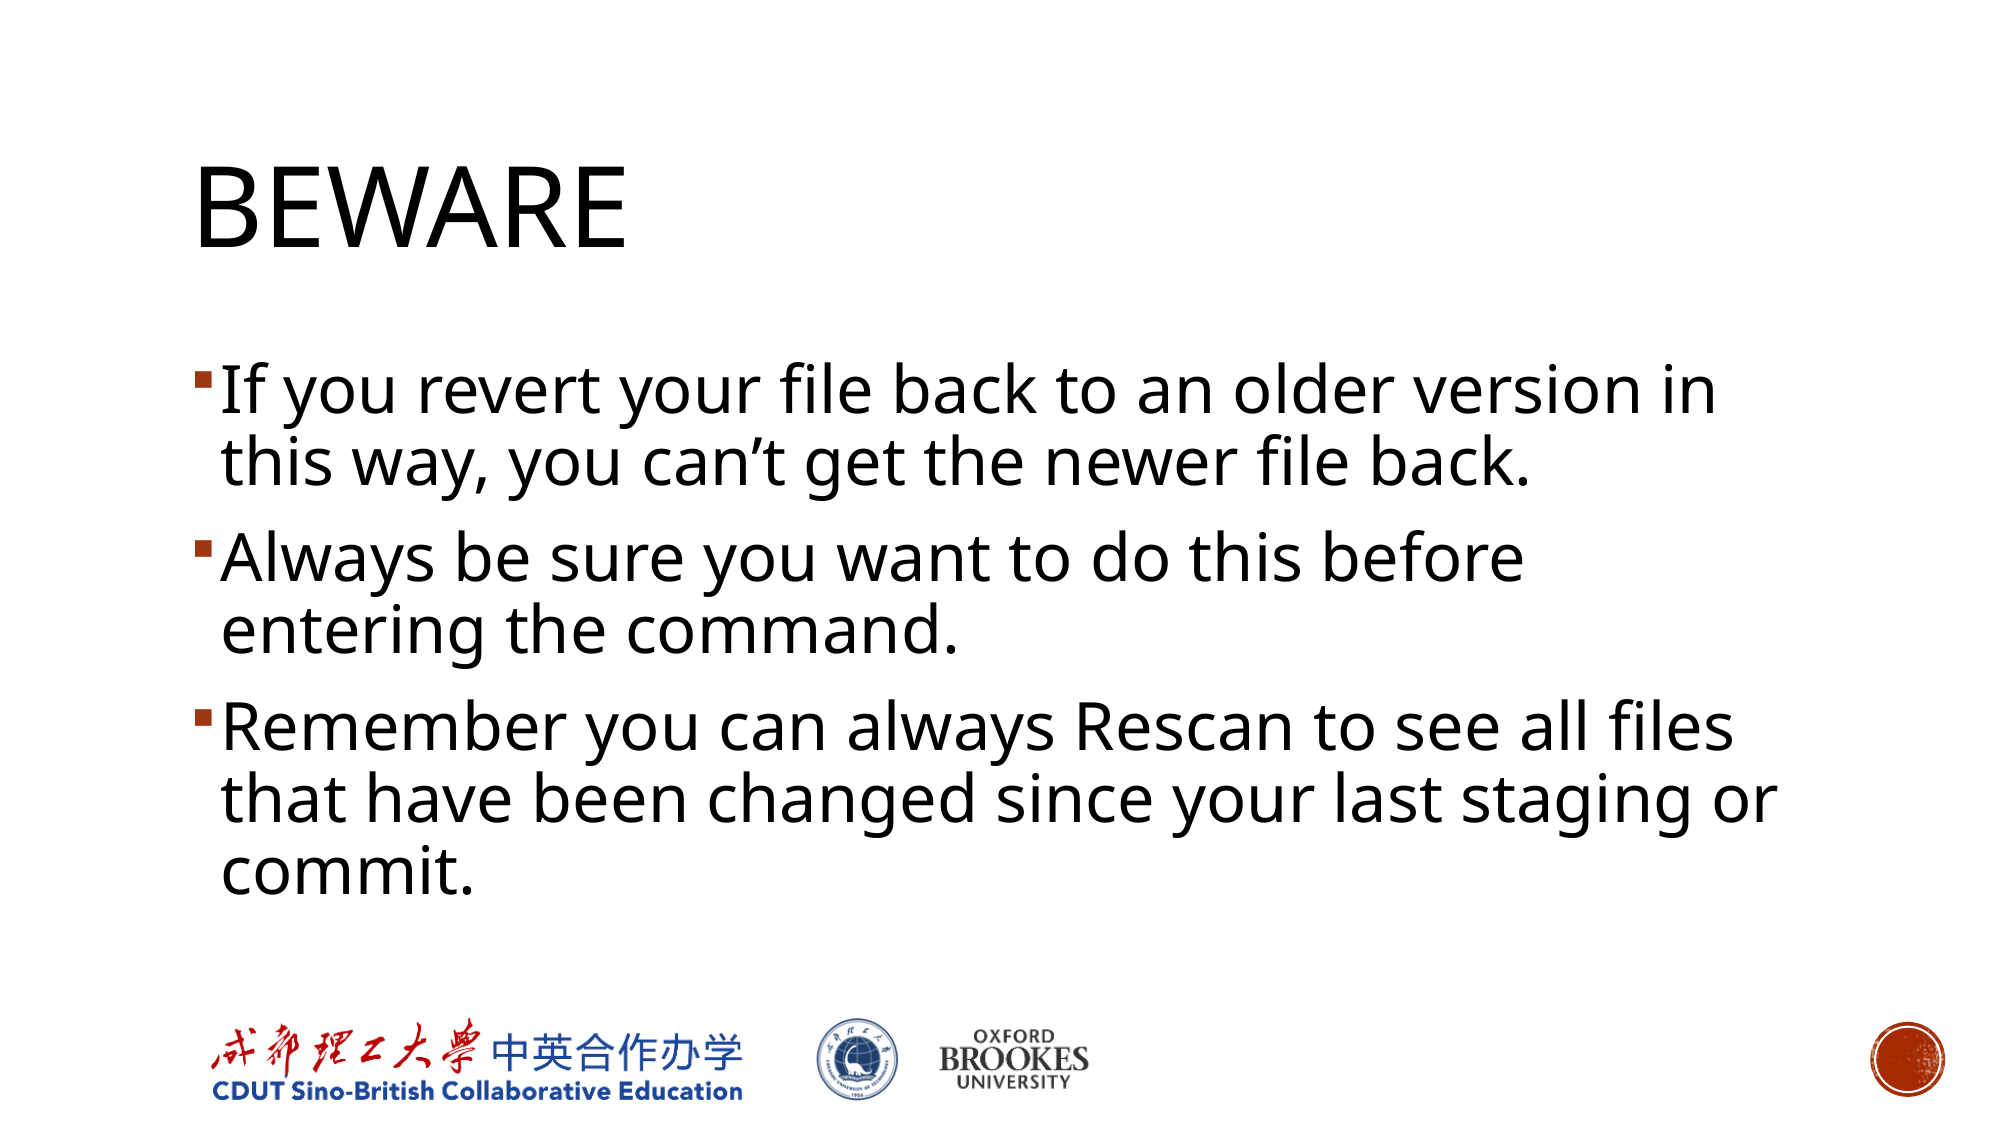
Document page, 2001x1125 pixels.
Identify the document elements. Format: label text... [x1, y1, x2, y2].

title Beware [175, 79, 1826, 344]
picture [211, 1016, 1184, 1102]
list If you revert your file back to an older version in this way, you can’t get the newer file back. Always be sure you want to do this before entering the command. Remember you can always Rescan to see all files that have been changed since your last staging or commit. [175, 348, 1826, 1013]
